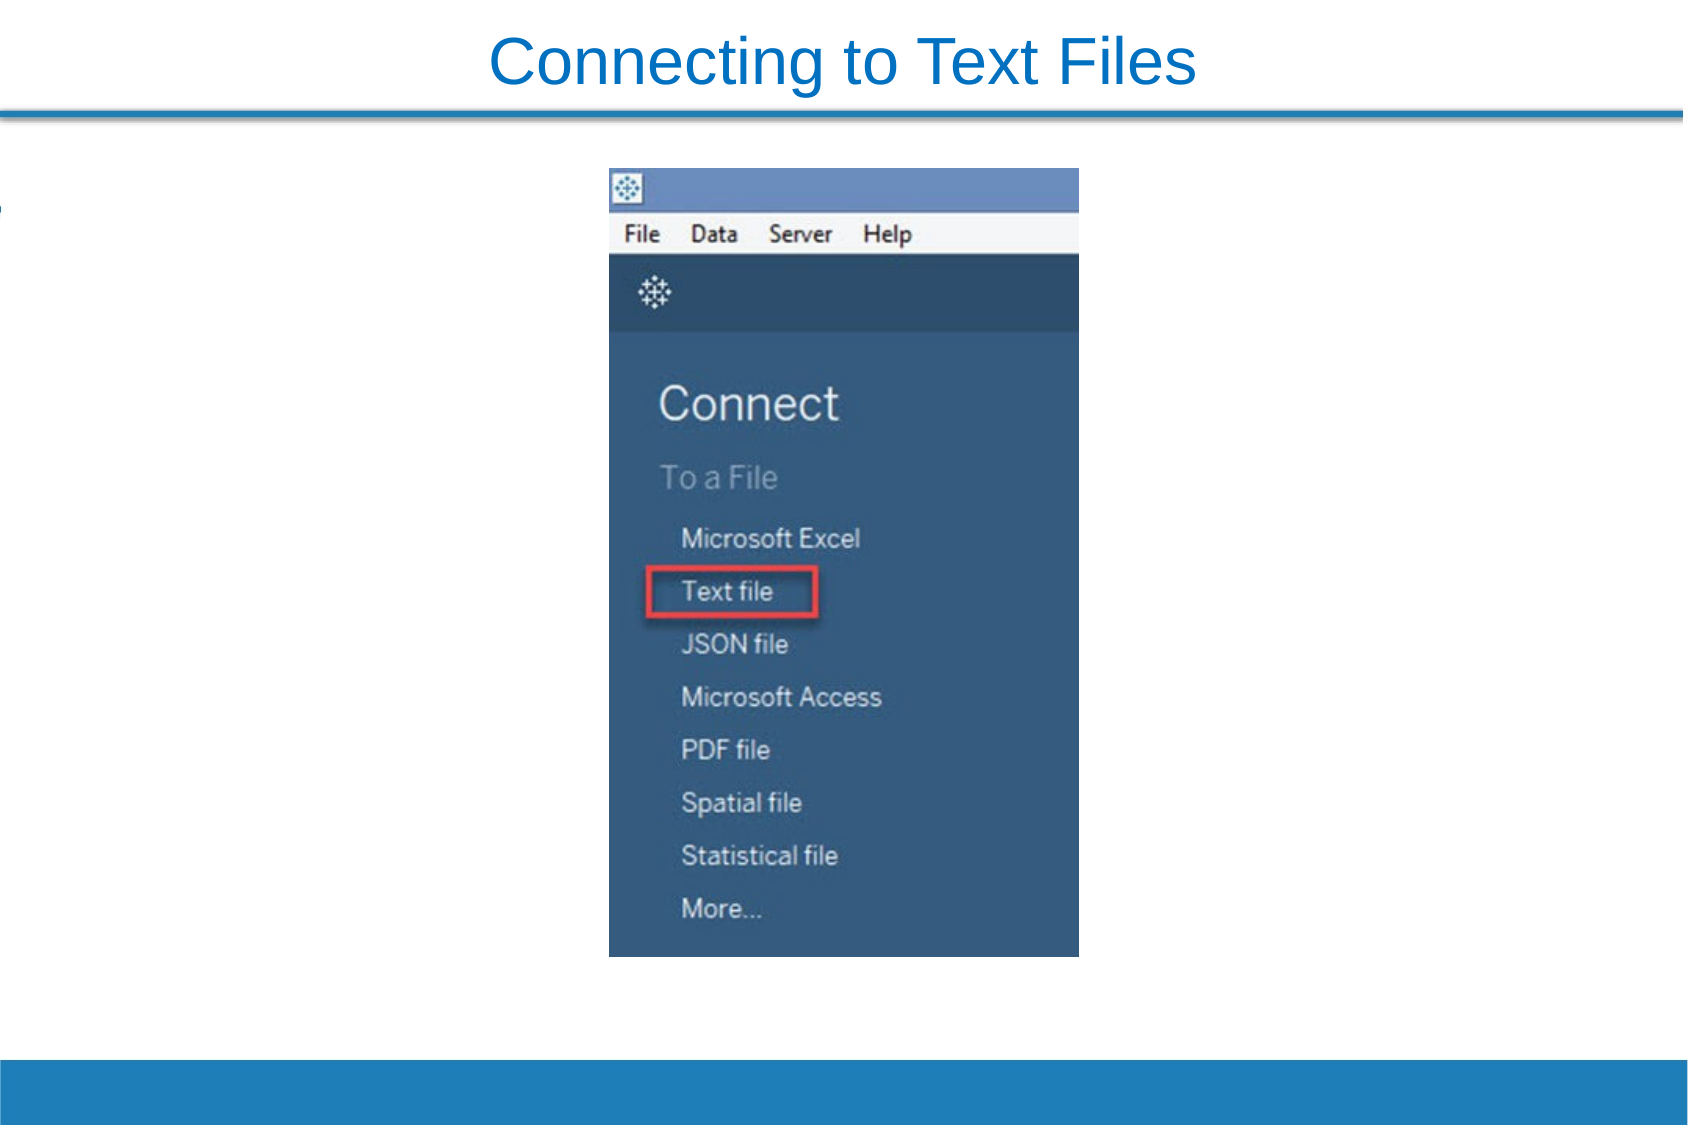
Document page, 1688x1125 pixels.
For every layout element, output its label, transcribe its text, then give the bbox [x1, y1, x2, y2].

text_box Connecting to Text Files [46, 18, 1641, 100]
picture [0, 0, 1688, 1125]
